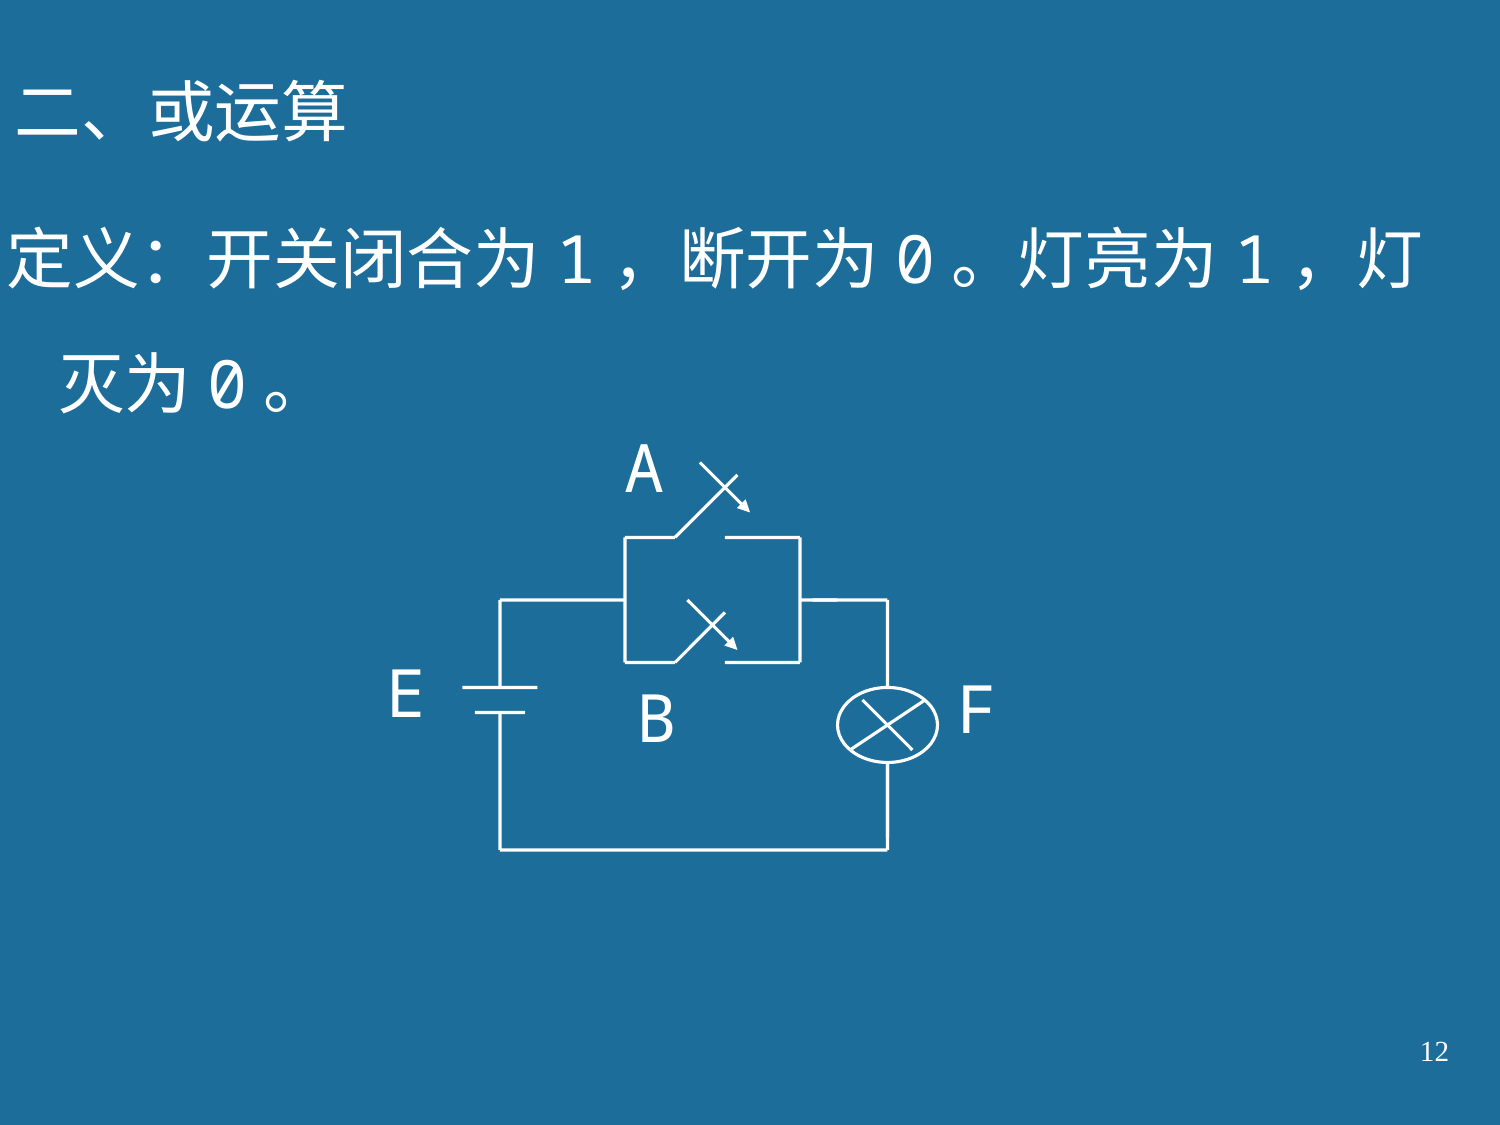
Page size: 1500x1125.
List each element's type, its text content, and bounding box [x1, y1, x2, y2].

slide_number 12 [1151, 1025, 1465, 1100]
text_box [374, 418, 1010, 851]
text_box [49, 209, 1381, 431]
text_box 二、或运算 [0, 62, 364, 158]
